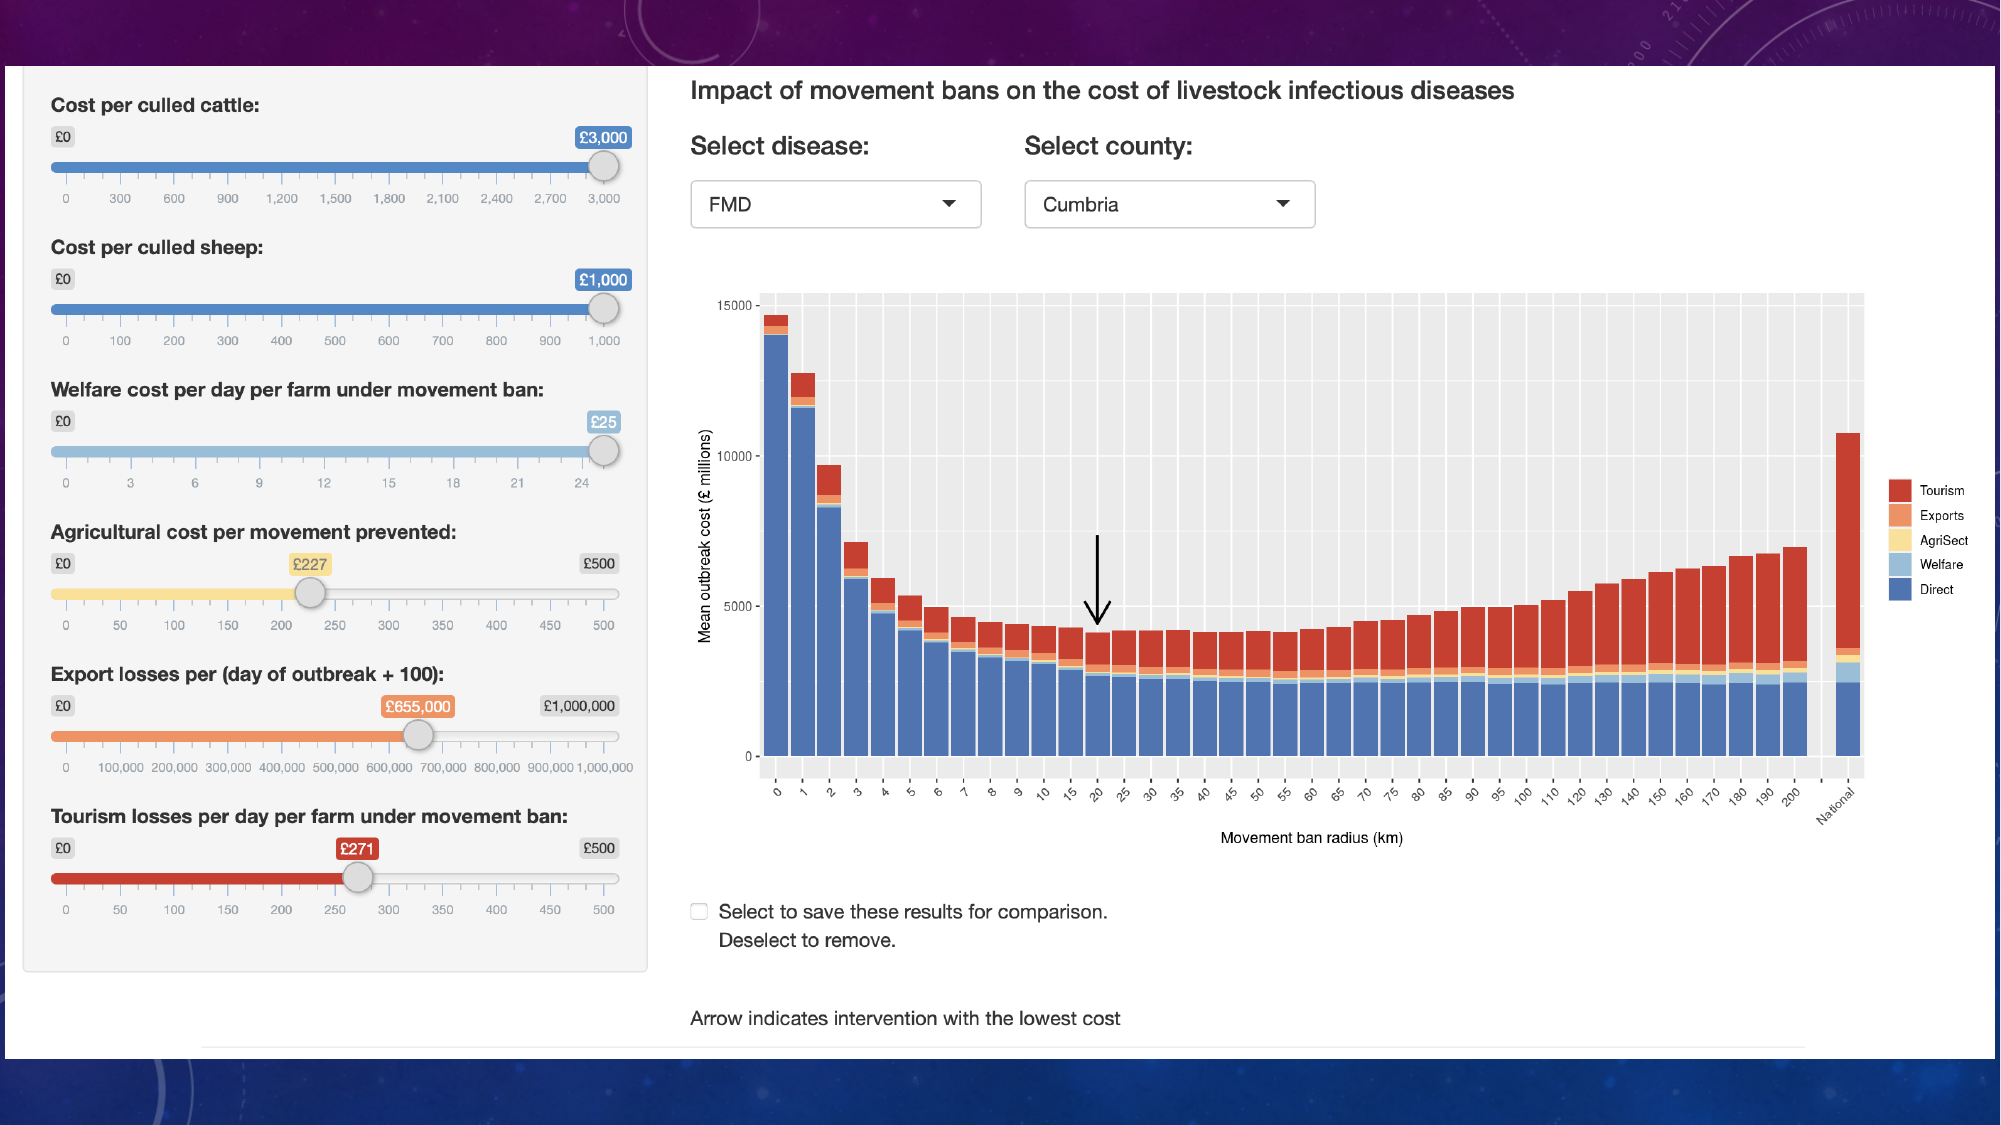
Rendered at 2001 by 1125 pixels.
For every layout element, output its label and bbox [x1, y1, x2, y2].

picture [0, 0, 2001, 1125]
list [5, 66, 1995, 1059]
